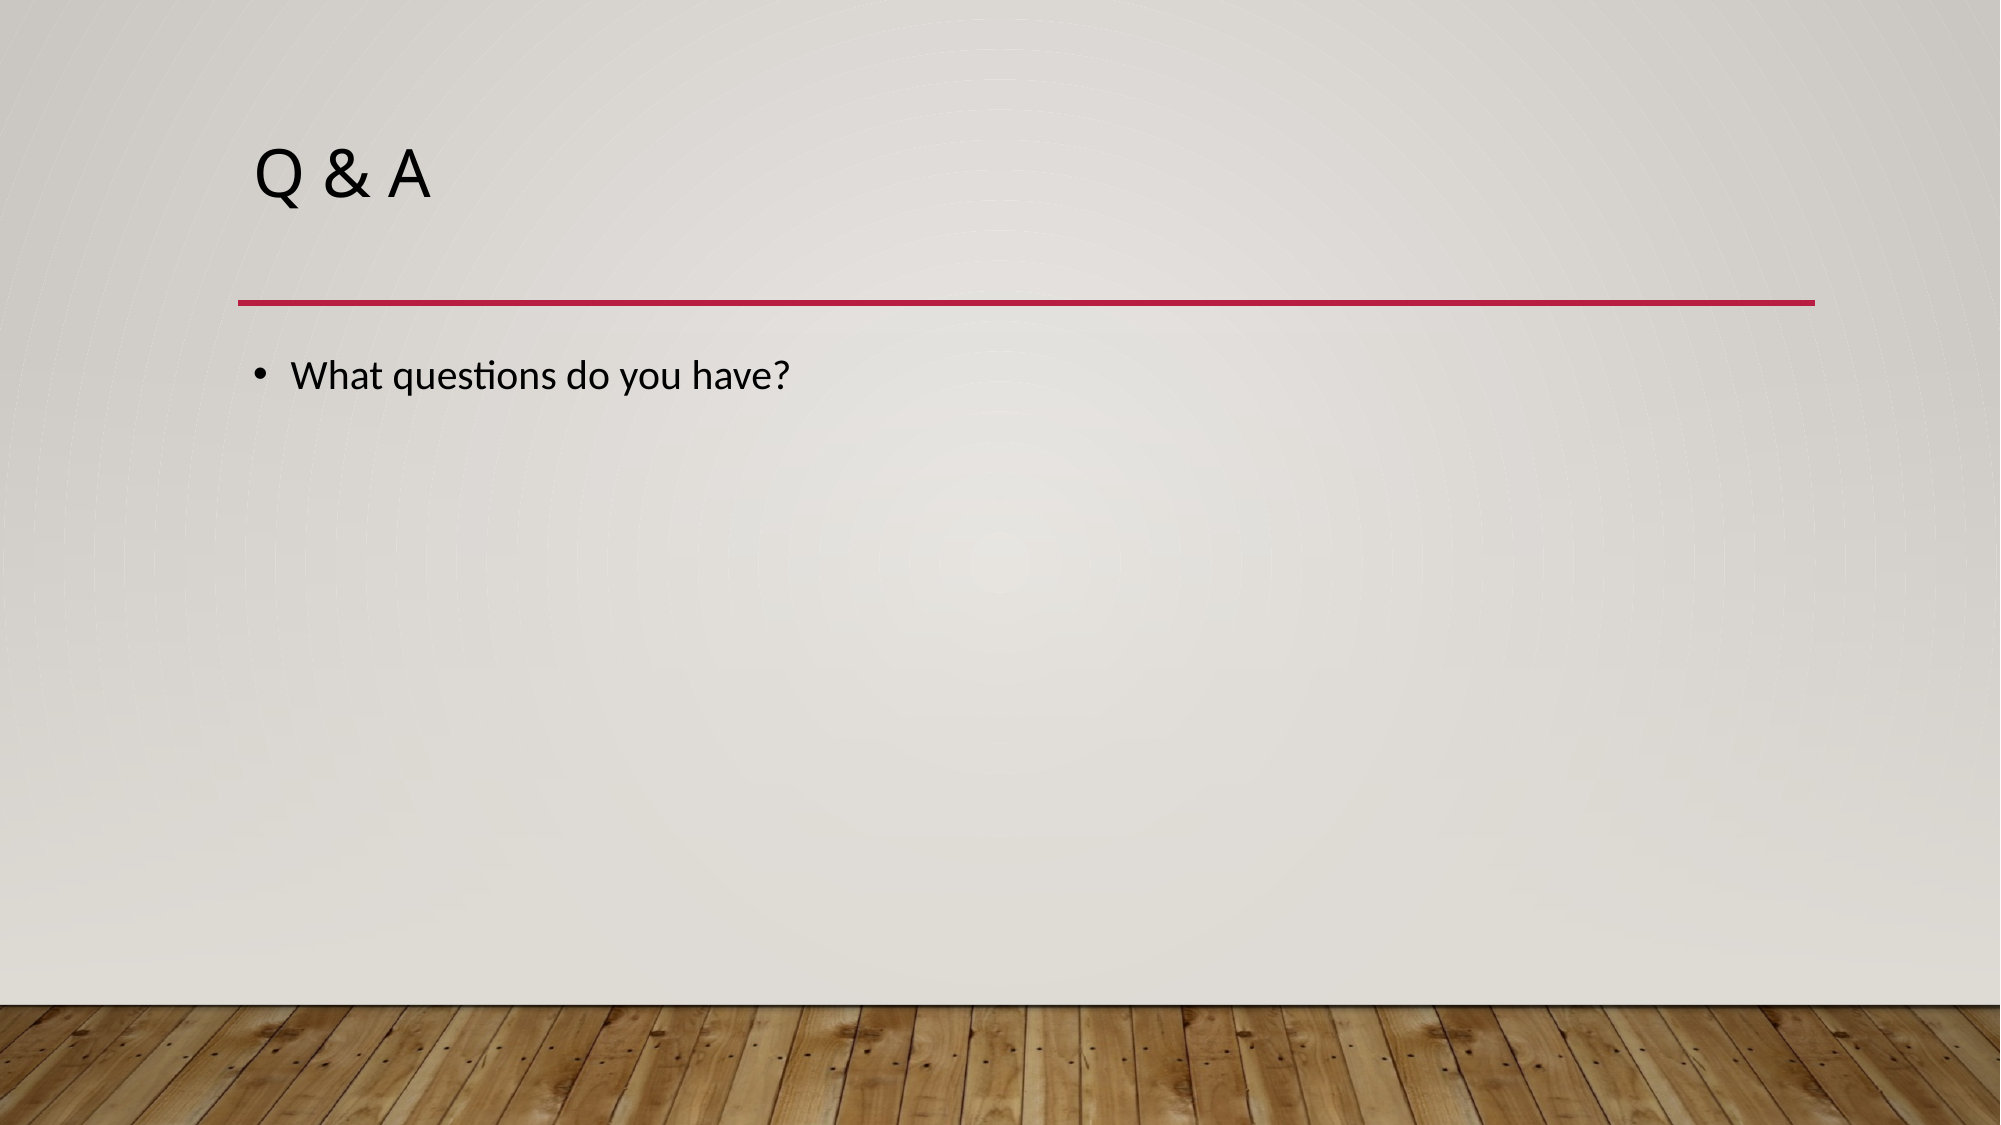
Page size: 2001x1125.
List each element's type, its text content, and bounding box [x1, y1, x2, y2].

picture [0, 1005, 2000, 1125]
title Q & A [238, 131, 1814, 305]
list What questions do you have? [238, 330, 1814, 897]
